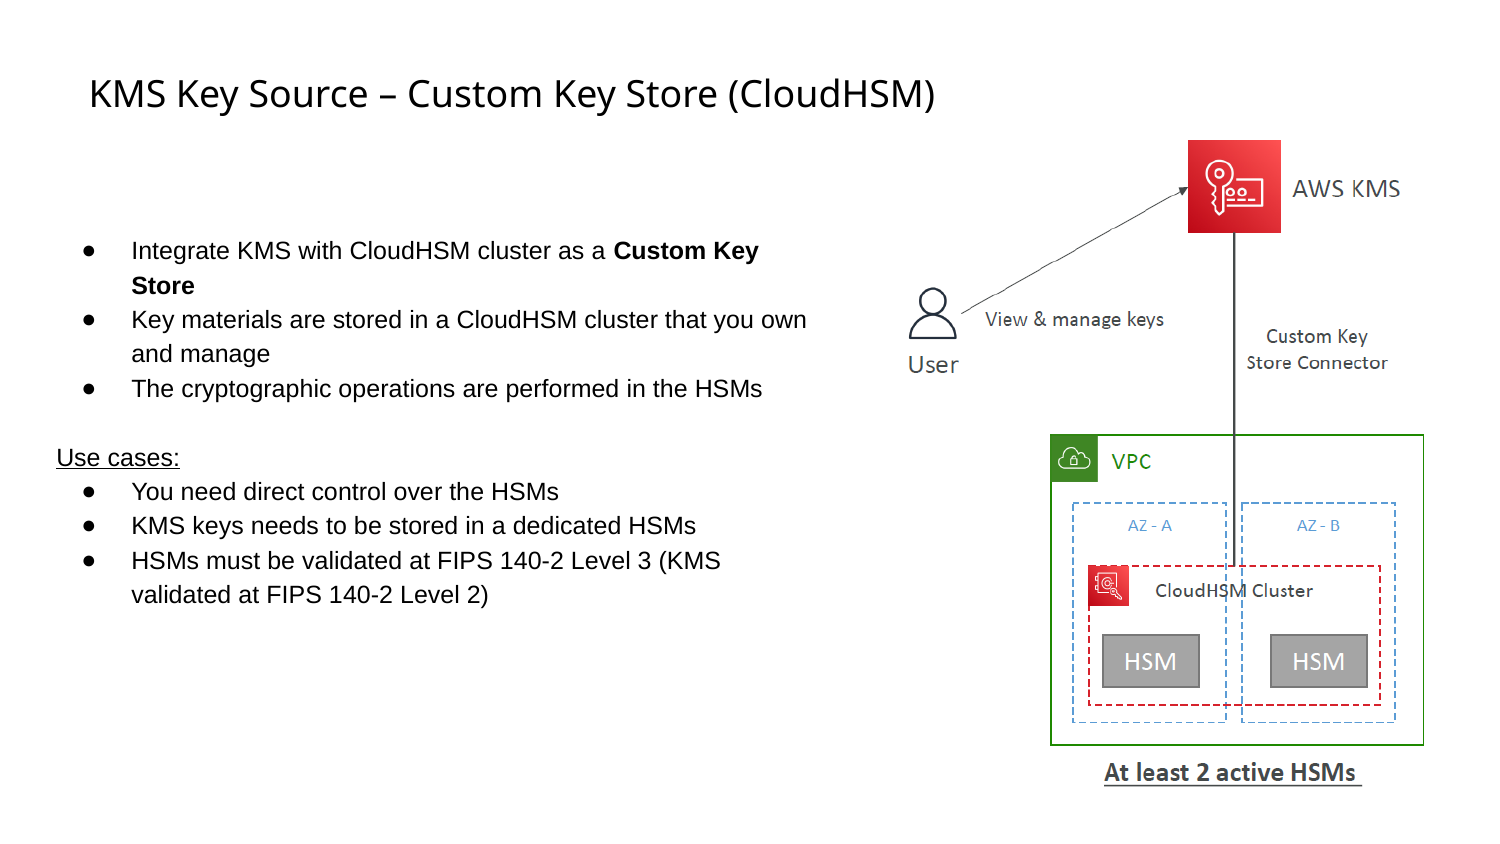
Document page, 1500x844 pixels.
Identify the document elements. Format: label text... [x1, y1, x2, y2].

list Integrate KMS with CloudHSM cluster as a Custom Key Store Key materials are stored in a CloudHSM cluster that you own and manage The cryptographic operations are performed in the HSMs Use cases: You need direct control over the HSMs KMS keys needs to be stored in a dedicated HSMs HSMs must be validated at FIPS 140-2 Level 3 (KMS validated at FIPS 140-2 Level 2) [45, 224, 832, 760]
picture [900, 129, 1424, 789]
title KMS Key Source – Custom Key Store (CloudHSM) [77, 33, 1048, 157]
